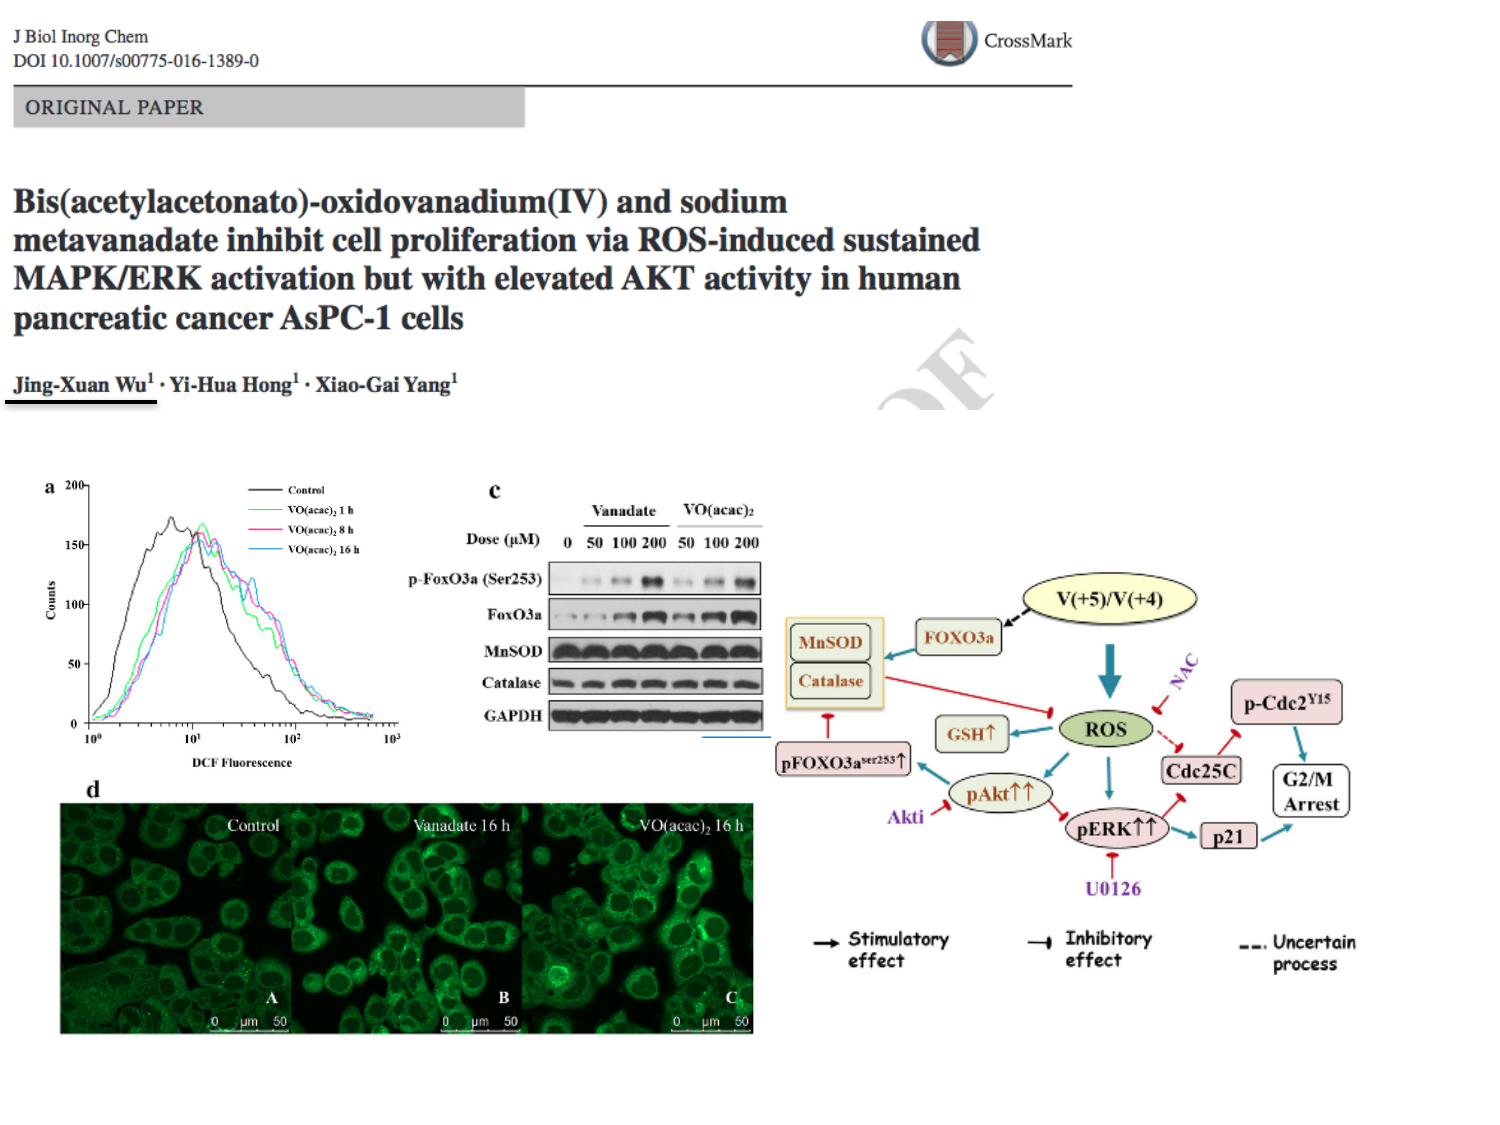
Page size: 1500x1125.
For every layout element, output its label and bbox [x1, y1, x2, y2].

picture [0, 21, 1080, 411]
picture [40, 473, 1361, 1040]
